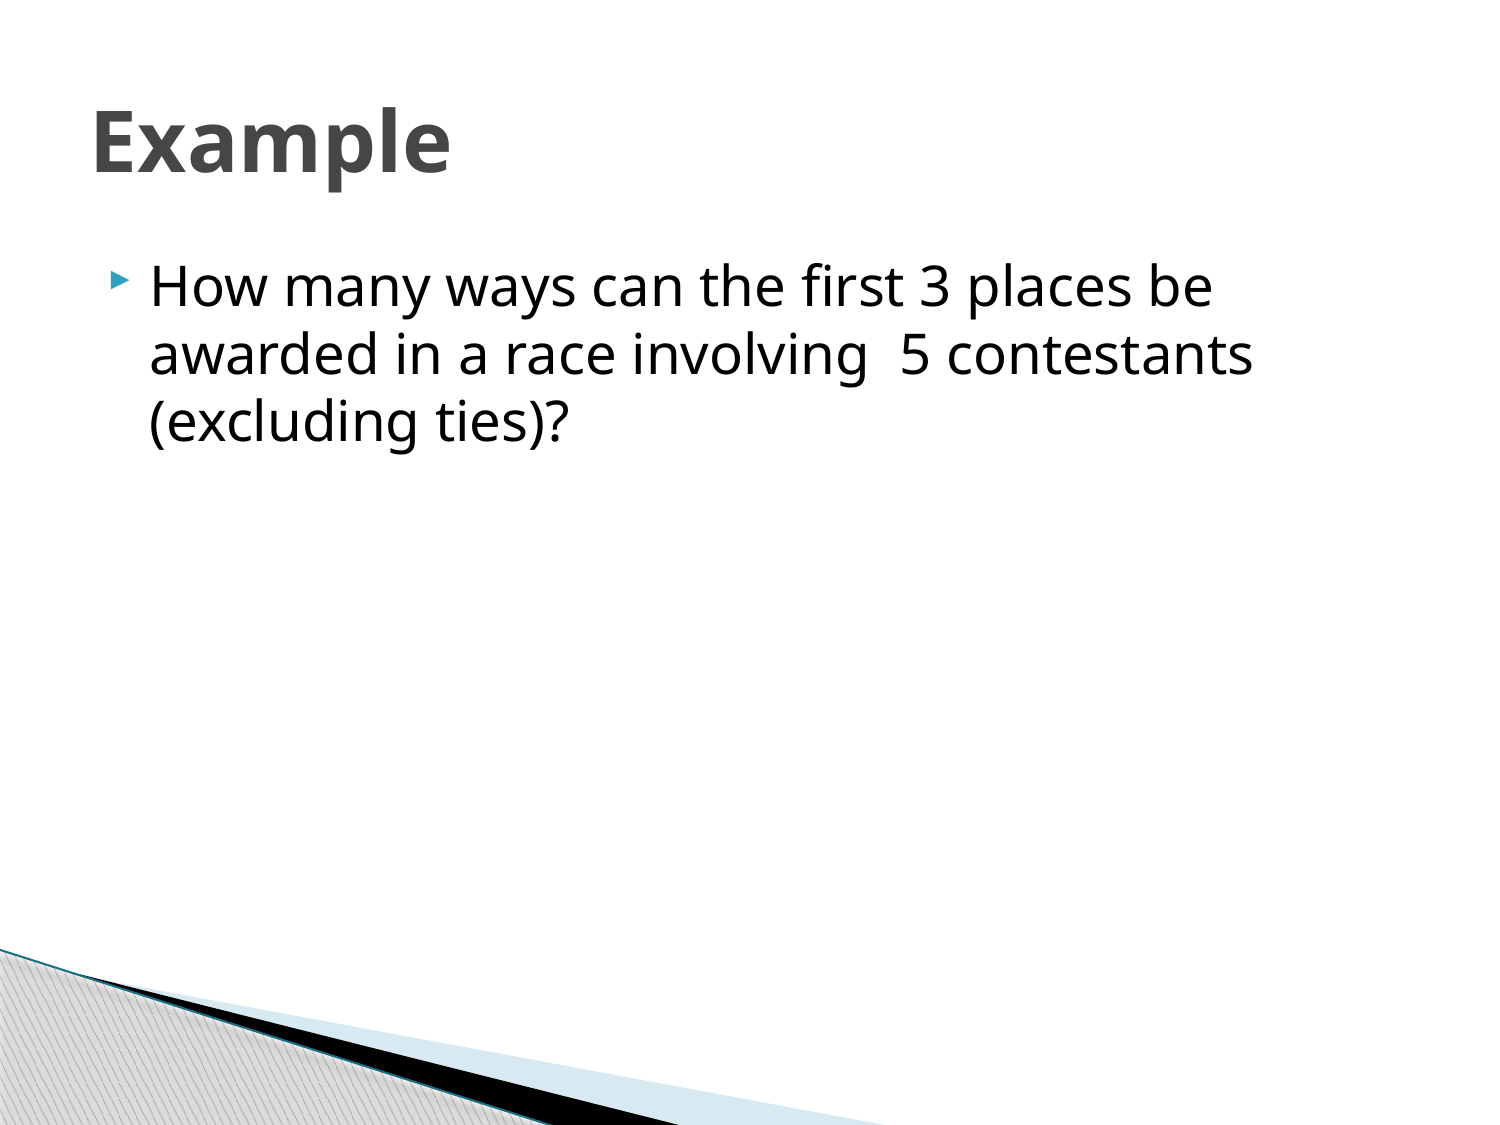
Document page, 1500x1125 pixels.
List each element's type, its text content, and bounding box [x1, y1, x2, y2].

list How many ways can the first 3 places be awarded in a race involving 5 contestants (excluding ties)? [75, 243, 1425, 986]
title Example [75, 45, 1425, 233]
